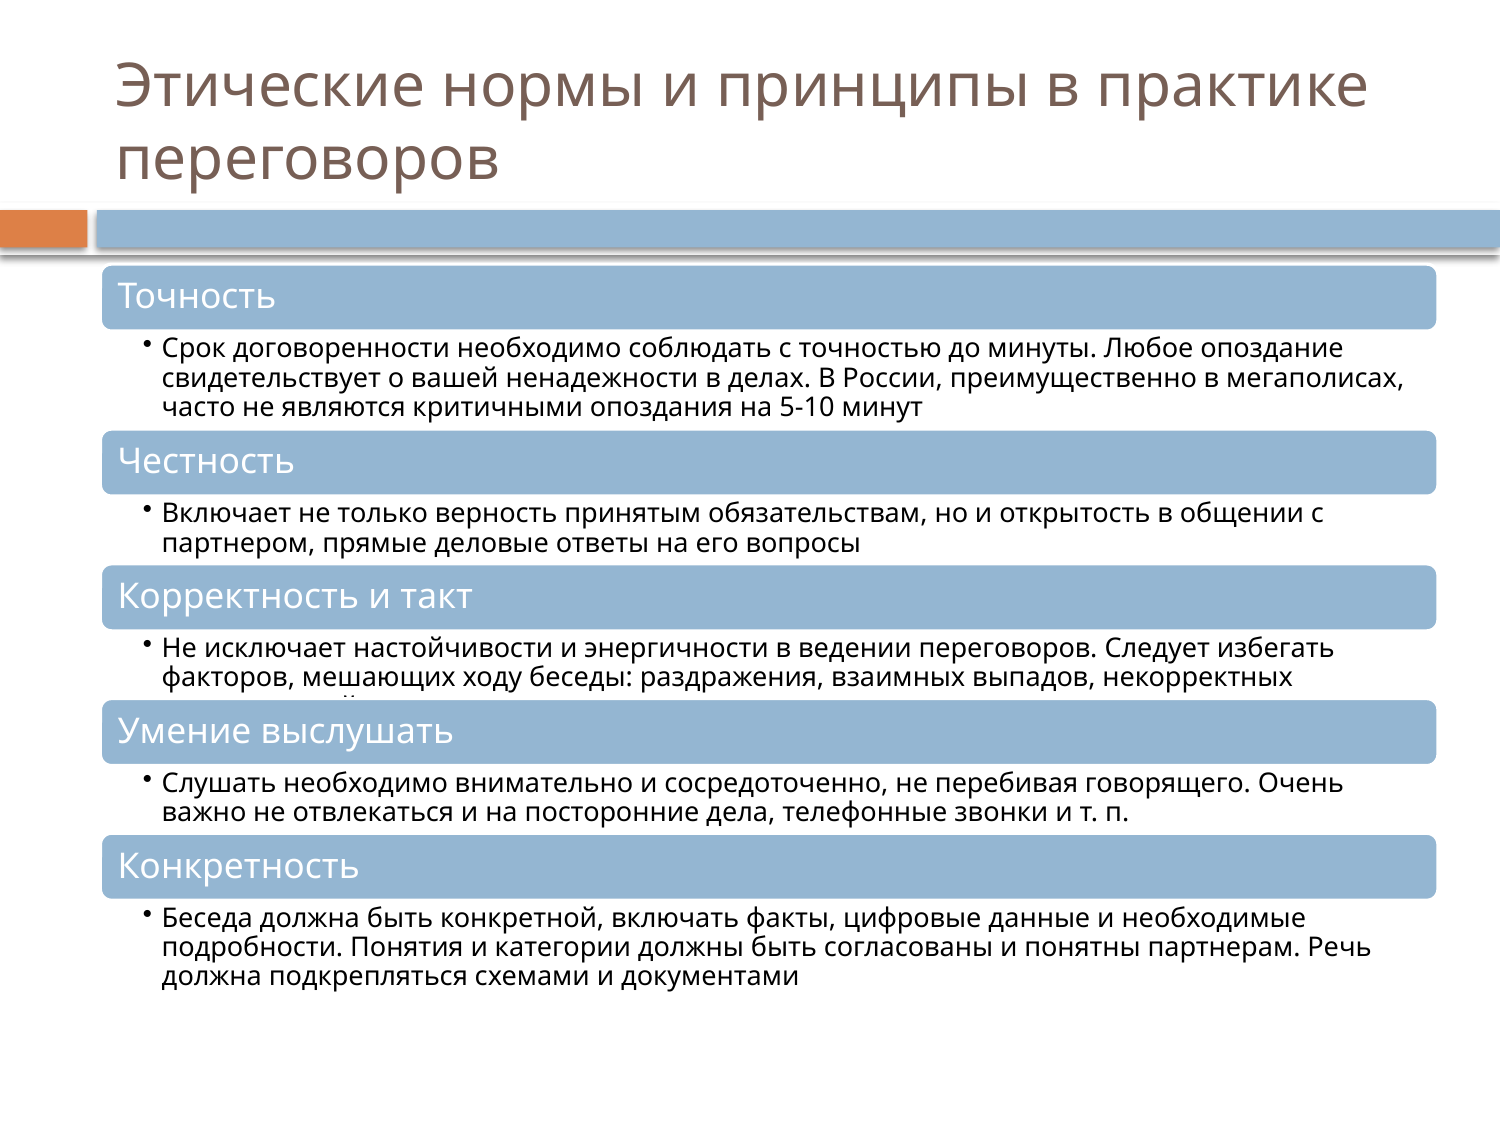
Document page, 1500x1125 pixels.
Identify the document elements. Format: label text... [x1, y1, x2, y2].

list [100, 262, 1439, 1001]
title Этические нормы и принципы в практике переговоров [100, 37, 1438, 200]
